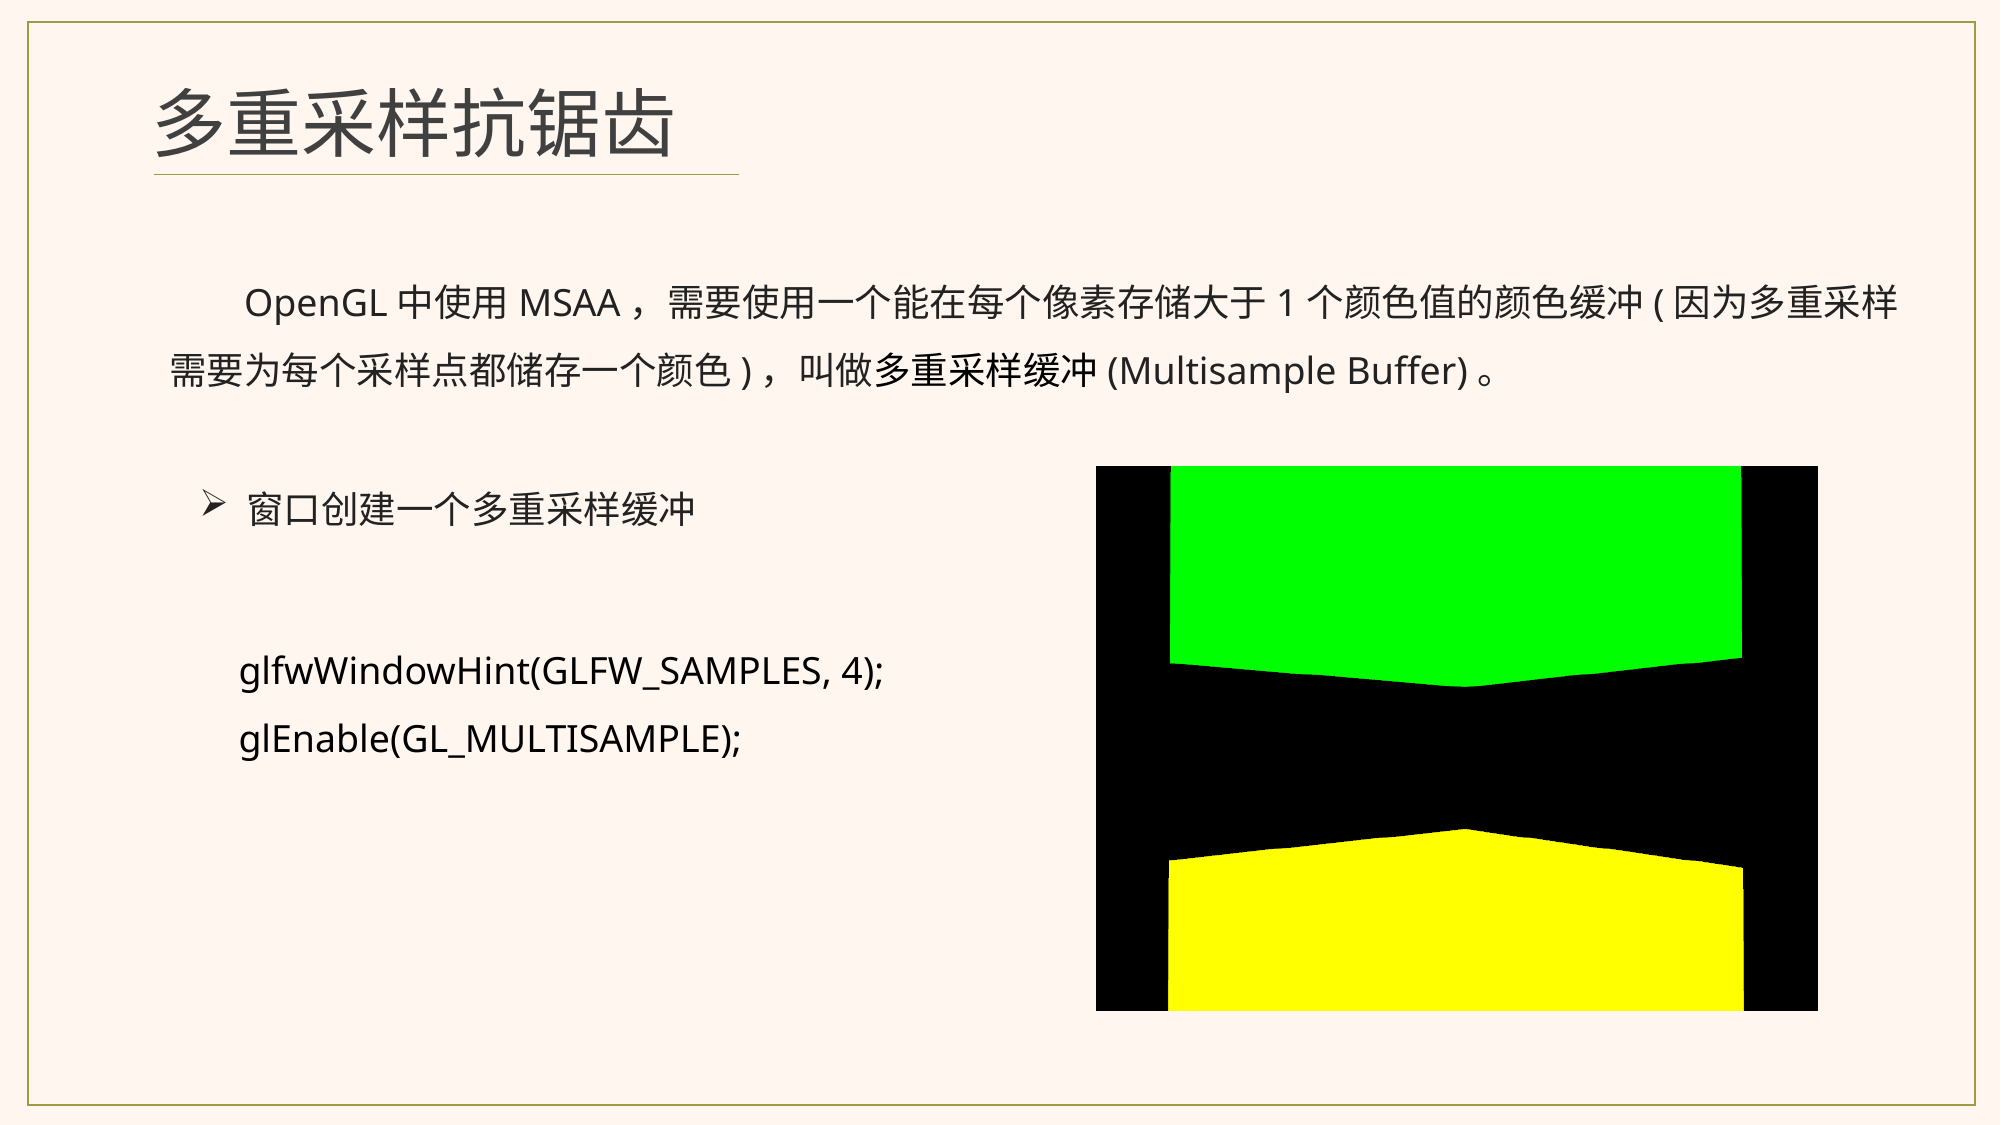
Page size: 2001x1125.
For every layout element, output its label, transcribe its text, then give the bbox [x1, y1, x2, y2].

text_box [27, 21, 1976, 1106]
text_box 窗口创建一个多重采样缓冲 [184, 455, 813, 538]
picture [1096, 466, 1818, 1011]
text_box glfwWindowHint(GLFW_SAMPLES, 4); glEnable(GL_MULTISAMPLE); [223, 617, 900, 767]
text_box OpenGL中使用MSAA，需要使用一个能在每个像素存储大于1个颜色值的颜色缓冲(因为多重采样需要为每个采样点都储存一个颜色)，叫做多重采样缓冲(Multisample Buffer)。 [154, 249, 1920, 400]
